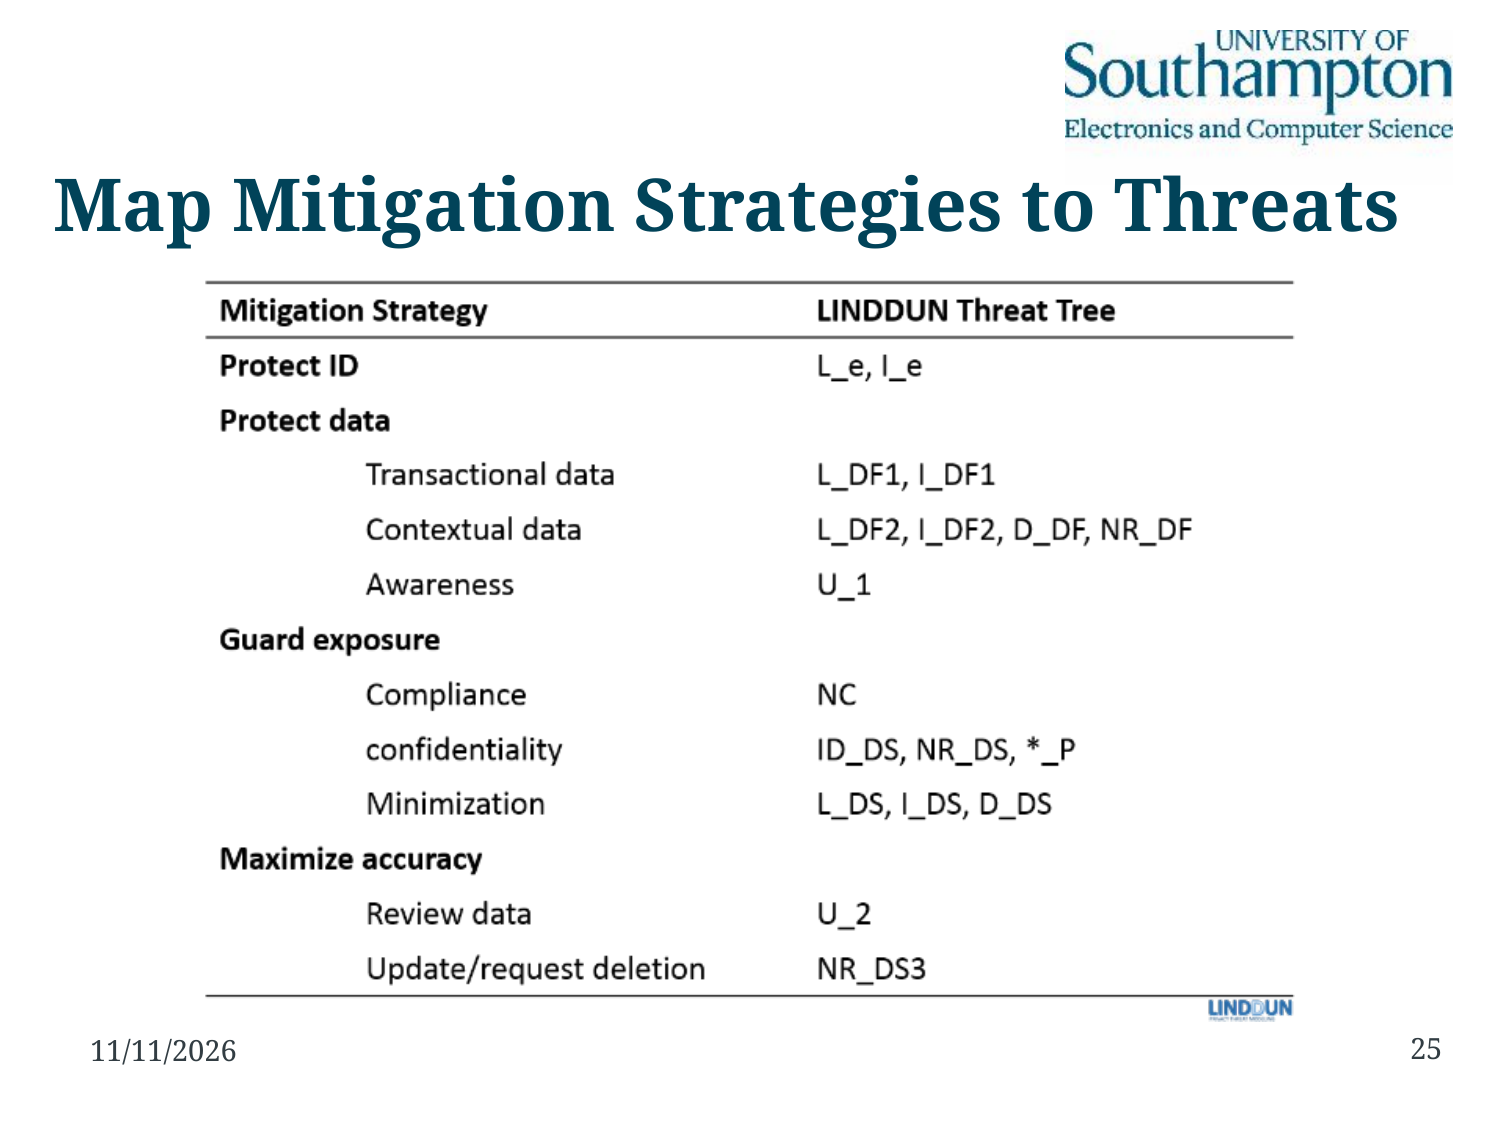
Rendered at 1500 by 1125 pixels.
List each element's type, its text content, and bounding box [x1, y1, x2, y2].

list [52, 278, 1448, 1022]
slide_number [74, 1029, 426, 1103]
slide_number 25 [1092, 1029, 1443, 1102]
picture [1065, 30, 1453, 185]
title Map Mitigation Strategies to Threats [53, 148, 1447, 256]
